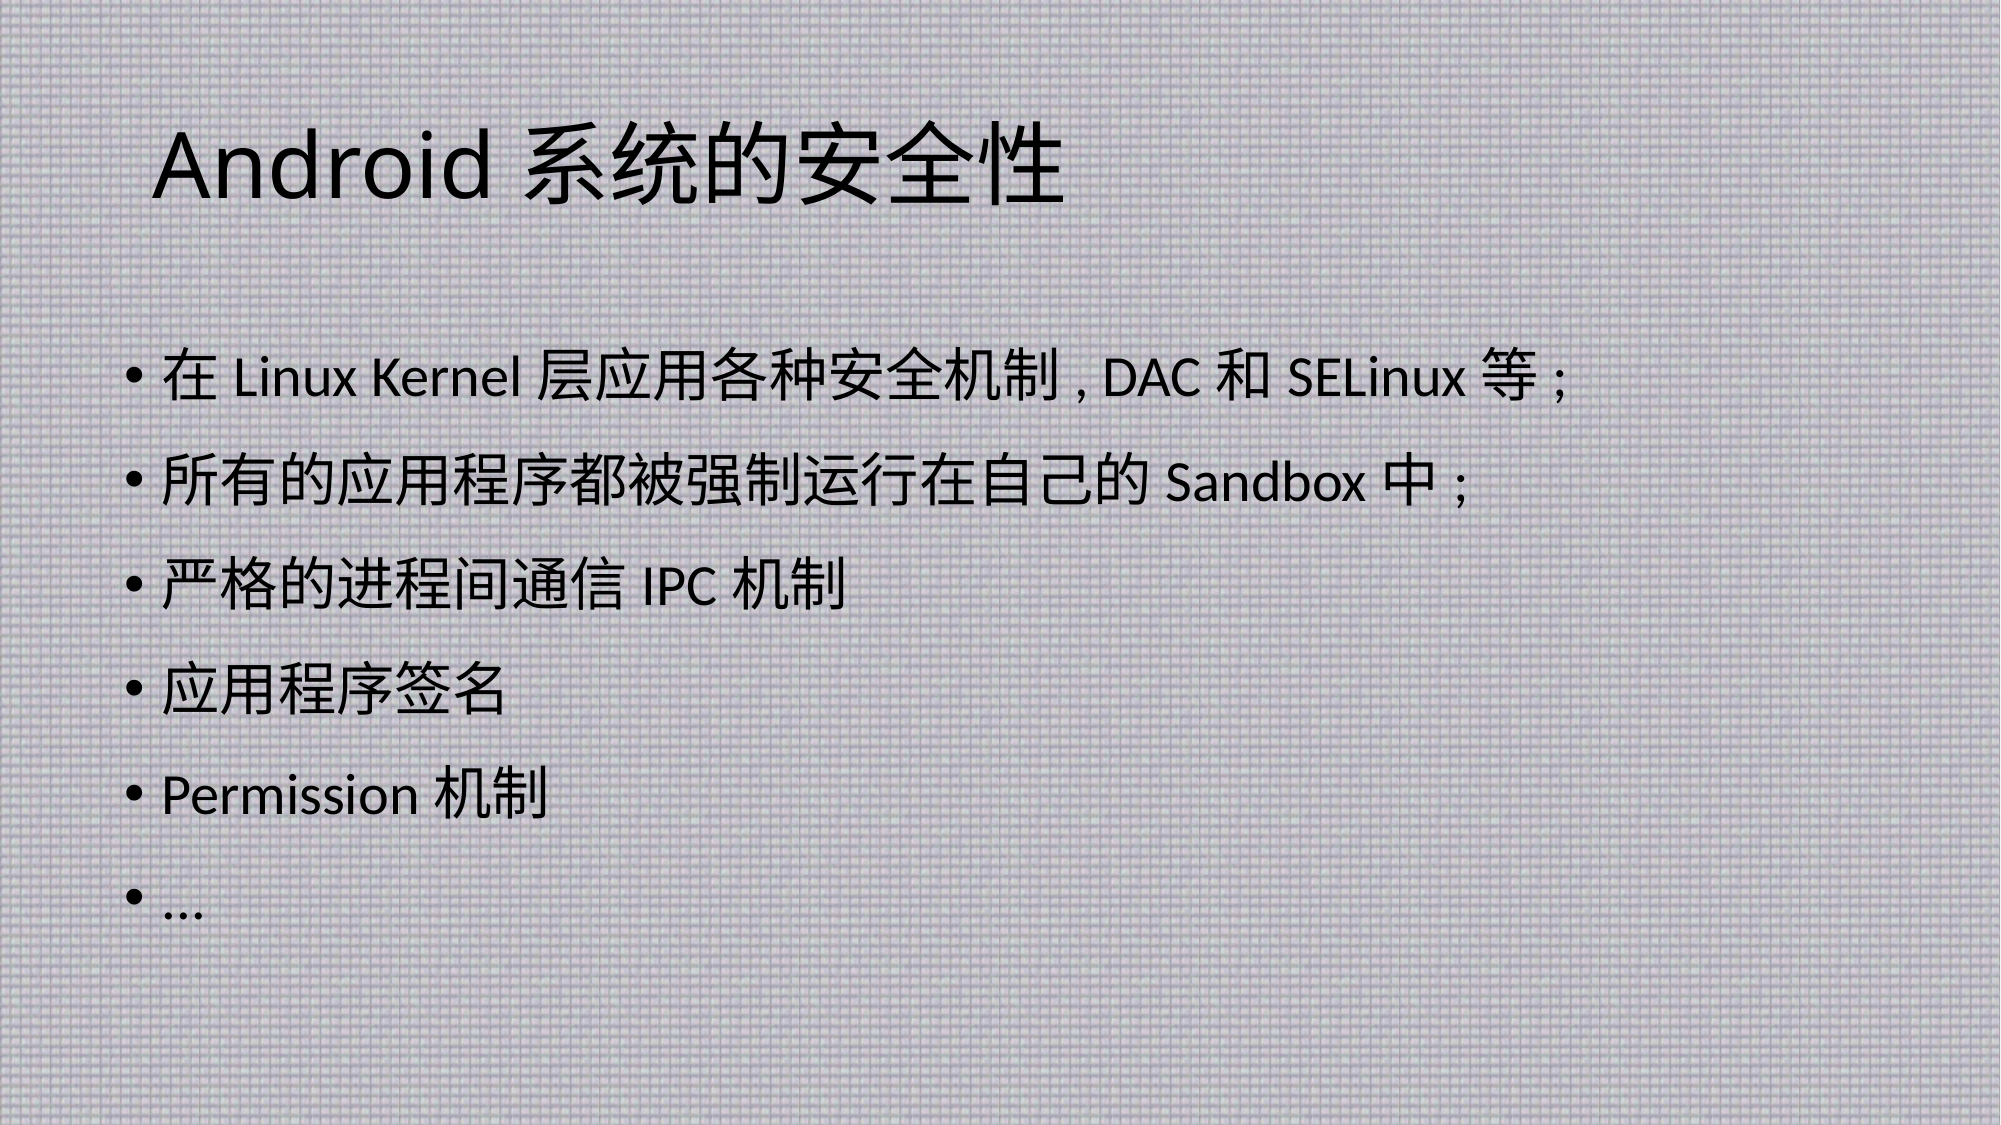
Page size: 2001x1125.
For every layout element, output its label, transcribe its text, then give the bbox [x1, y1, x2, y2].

list 在Linux Kernel层应用各种安全机制, DAC和SELinux等; 所有的应用程序都被强制运行在自己的Sandbox中; 严格的进程间通信IPC机制 应用程序签名 Permission机制 ... [109, 338, 1835, 981]
title Android系统的安全性 [137, 59, 1863, 278]
picture [0, 0, 2001, 1125]
